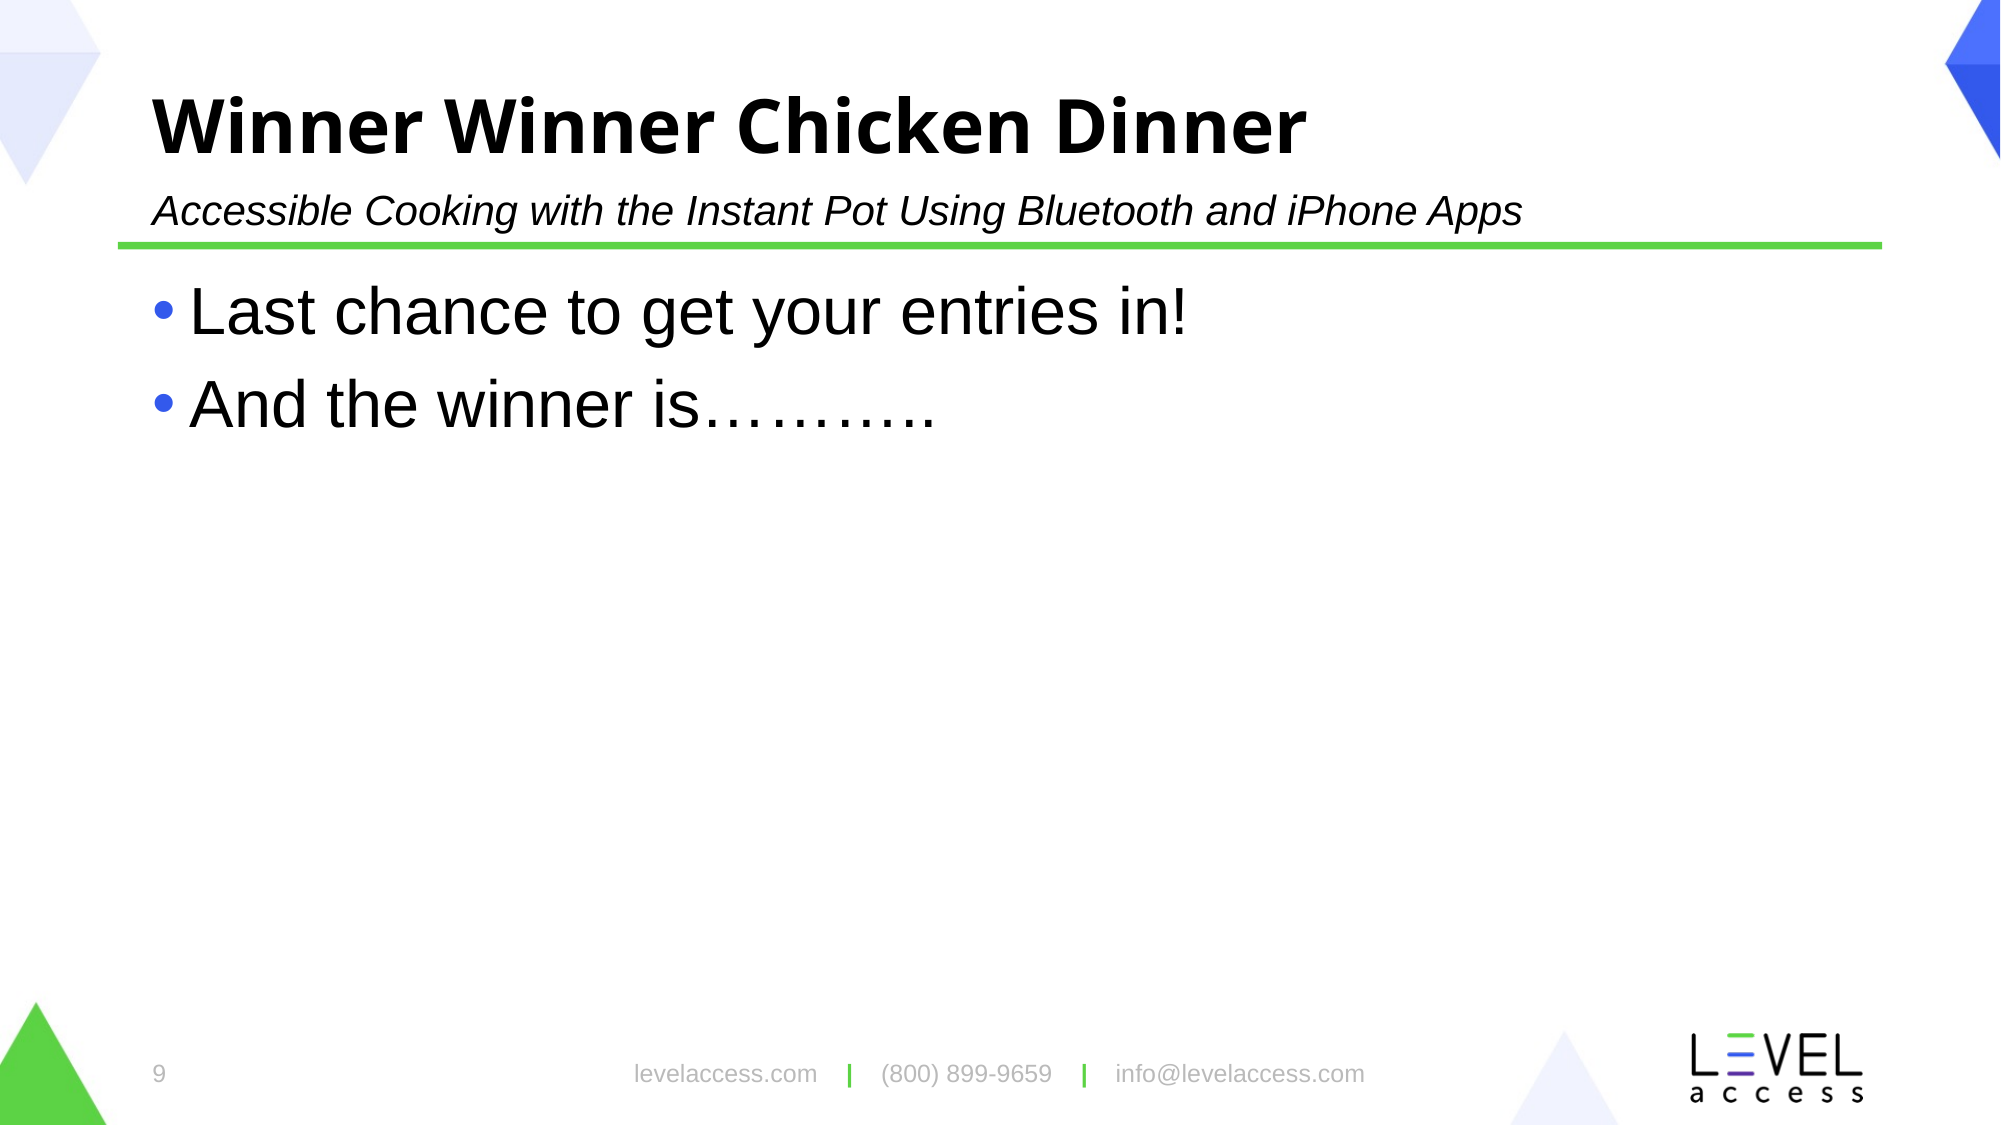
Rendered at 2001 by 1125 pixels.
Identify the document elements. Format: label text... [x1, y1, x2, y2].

footer levelaccess.com | (800) 899-9659 | info@levelaccess.com [613, 1042, 1386, 1103]
title Winner Winner Chicken Dinner [137, 77, 1863, 181]
slide_number 9 [137, 1042, 588, 1103]
picture [0, 0, 2001, 1125]
list Last chance to get your entries in! And the winner is……….. [137, 269, 1863, 1014]
subtitle Accessible Cooking with the Instant Pot Using Bluetooth and iPhone Apps [137, 181, 1863, 243]
